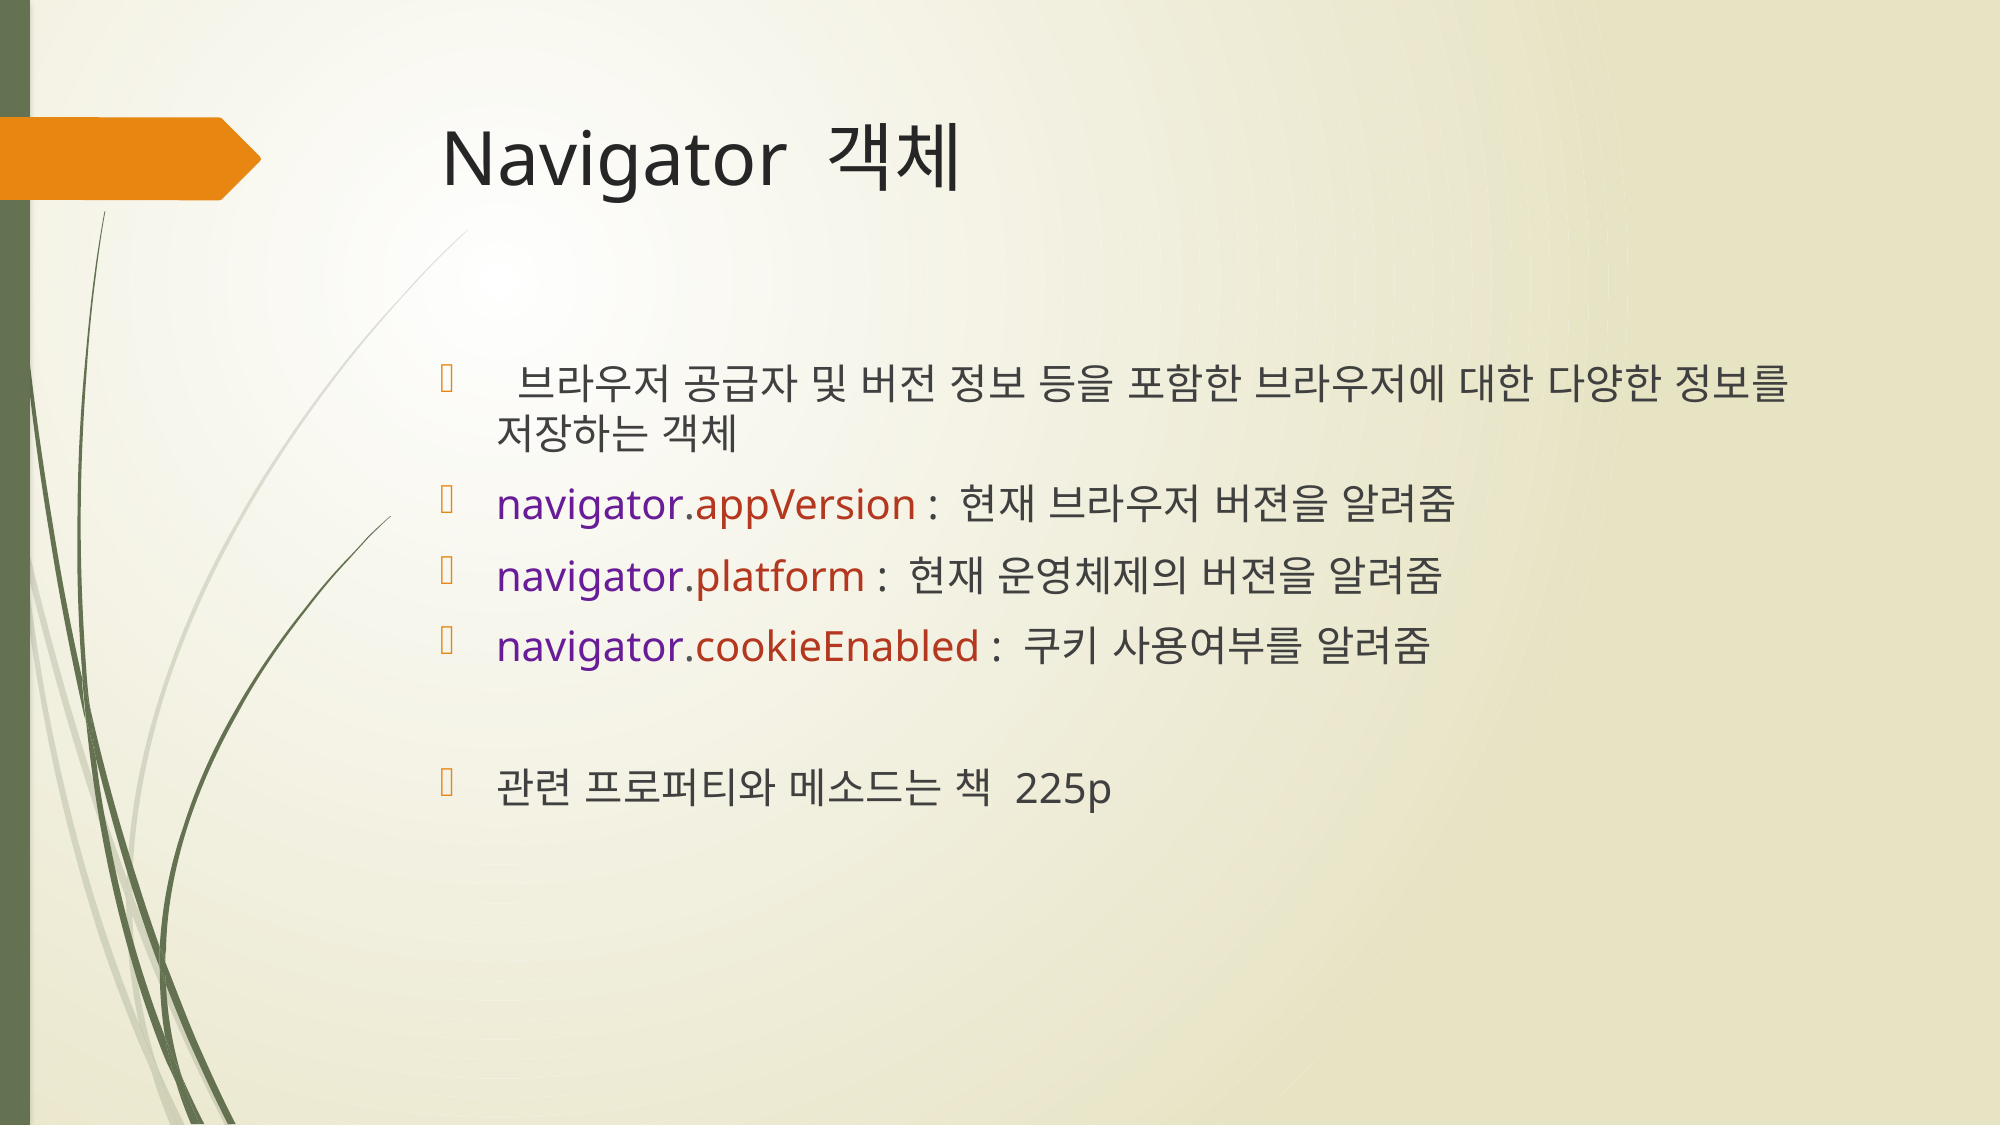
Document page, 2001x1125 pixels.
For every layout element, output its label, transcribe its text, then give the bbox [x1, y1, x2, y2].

title Navigator 객체 [425, 102, 1888, 313]
list 브라우저 공급자 및 버전 정보 등을 포함한 브라우저에 대한 다양한 정보를 저장하는 객체 navigator.appVersion : 현재 브라우저 버젼을 알려줌 navigator.platform : 현재 운영체제의 버젼을 알려줌 navigator.cookieEnabled : 쿠키 사용여부를 알려줌 관련 프로퍼티와 메소드는 책 225p [424, 350, 1888, 970]
